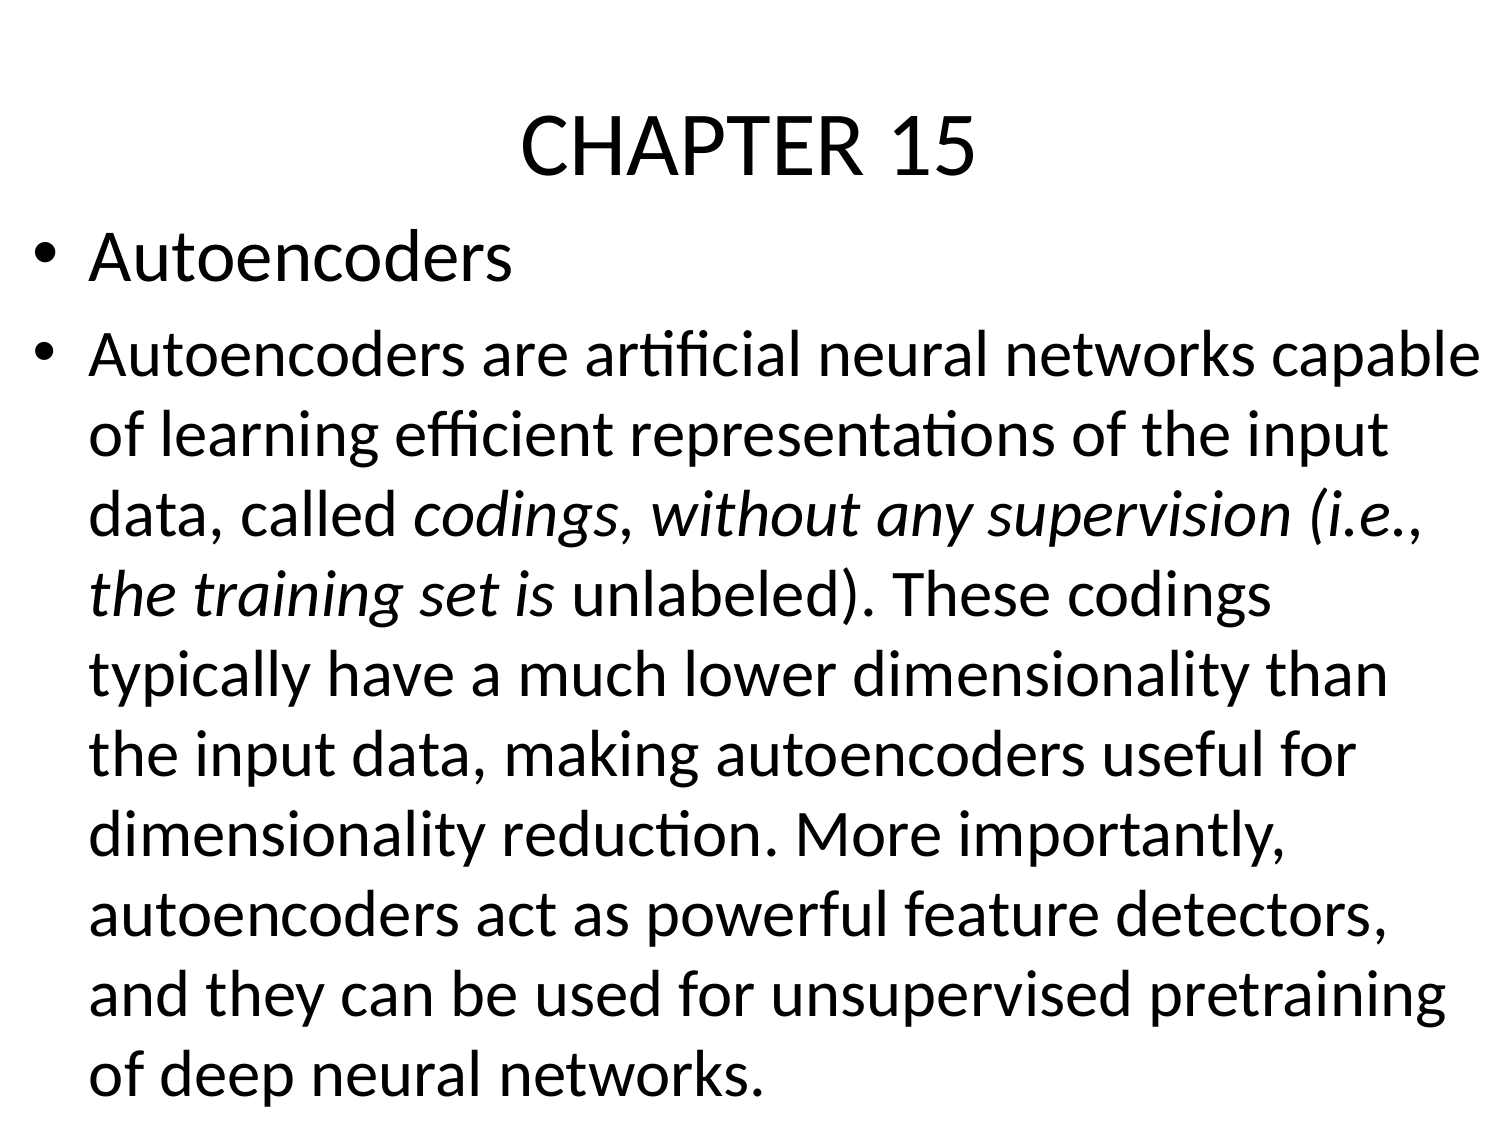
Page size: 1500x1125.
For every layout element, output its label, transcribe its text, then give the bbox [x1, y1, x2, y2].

title CHAPTER 15 [75, 45, 1425, 199]
list Autoencoders Autoencoders are artificial neural networks capable of learning efficient representations of the input data, called codings, without any supervision (i.e., the training set is unlabeled). These codings typically have a much lower dimensionality than the input data, making autoencoders useful for dimensionality reduction. More importantly, autoencoders act as powerful feature detectors, and they can be used for unsupervised pretraining of deep neural networks. [17, 199, 1500, 1043]
